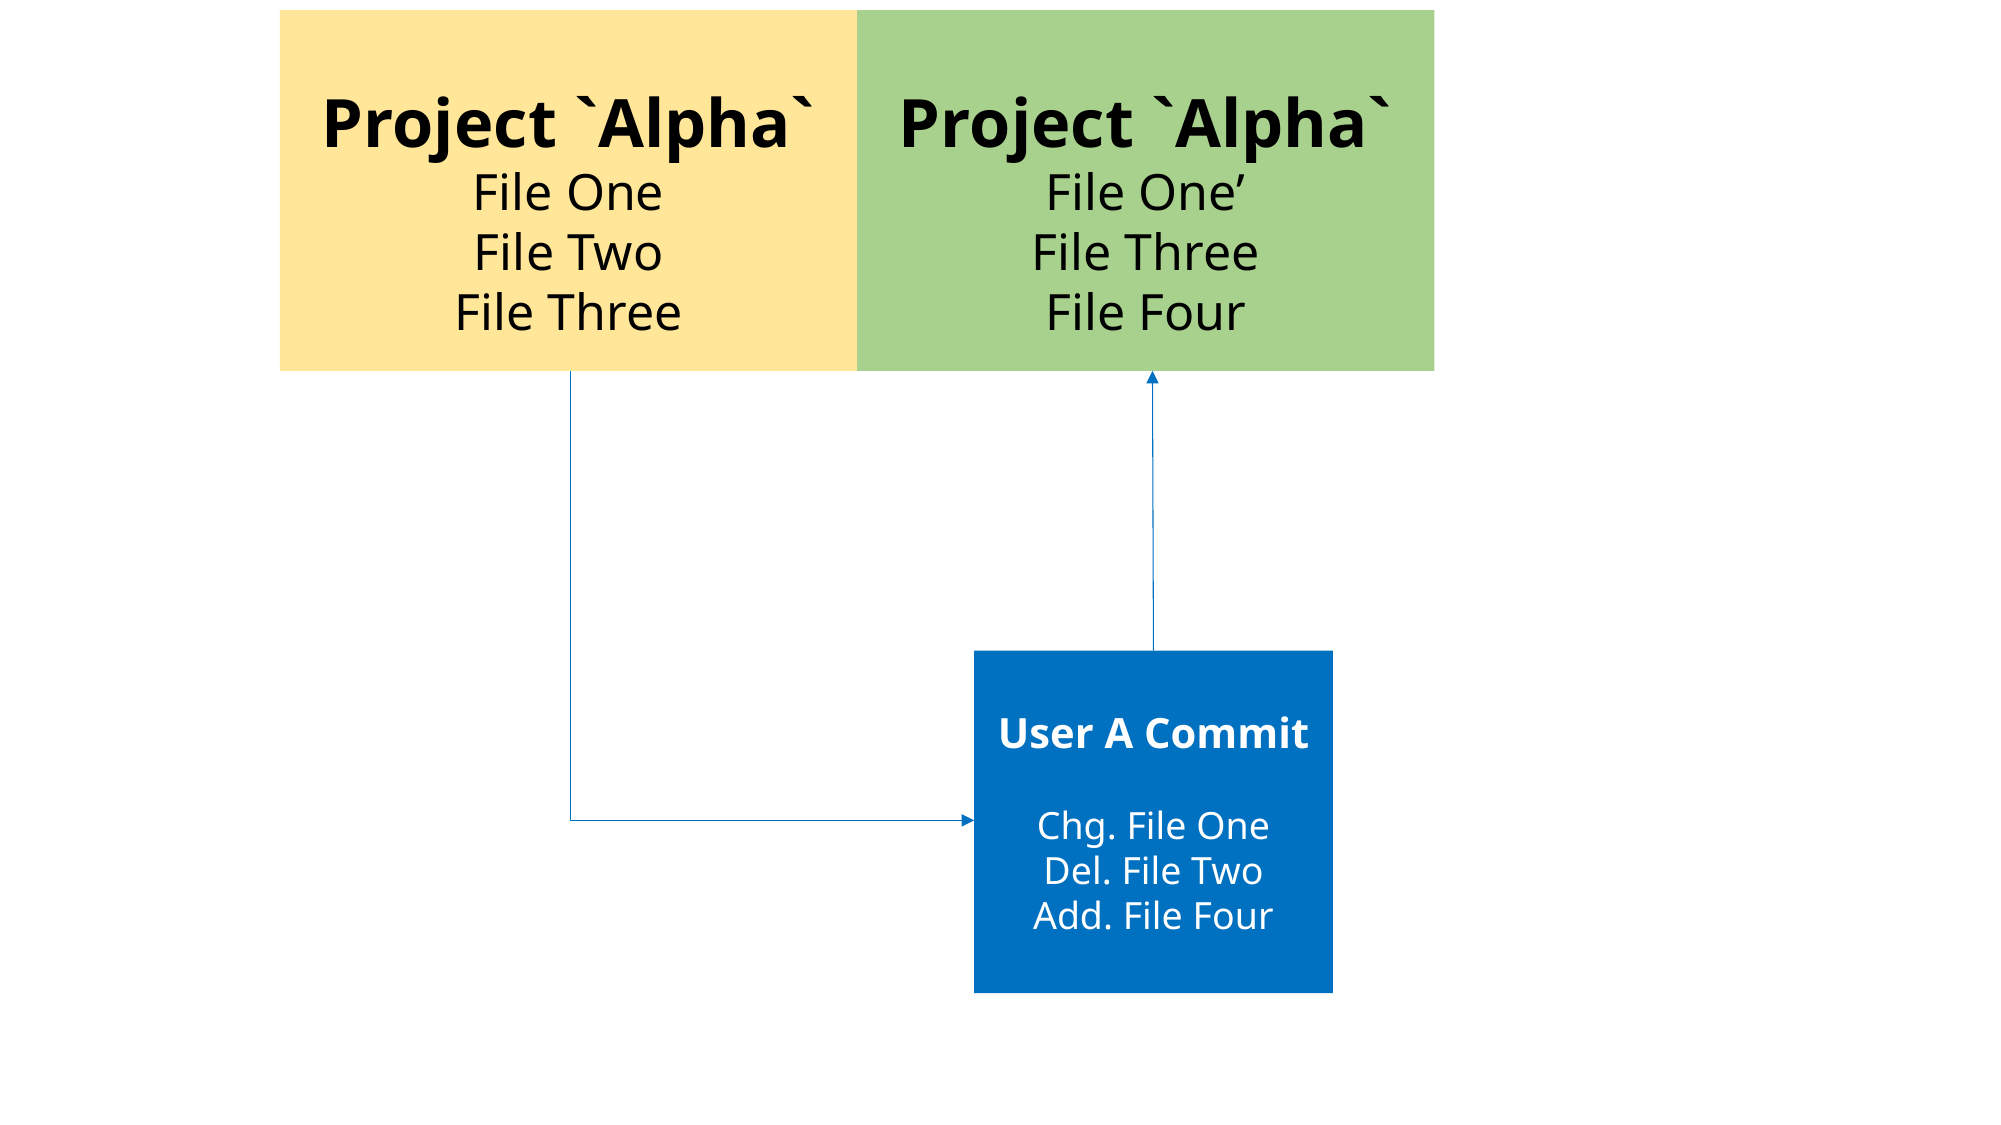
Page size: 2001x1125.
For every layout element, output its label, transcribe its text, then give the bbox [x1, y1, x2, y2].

text_box [153, 0, 1564, 1031]
text_box Project `Alpha` File One File Two File Three [279, 9, 856, 372]
text_box User A Commit Chg. File One Del. File Two Add. File Four [973, 650, 1334, 994]
text_box Project `Alpha` File One’ File Three File Four [856, 9, 1435, 372]
